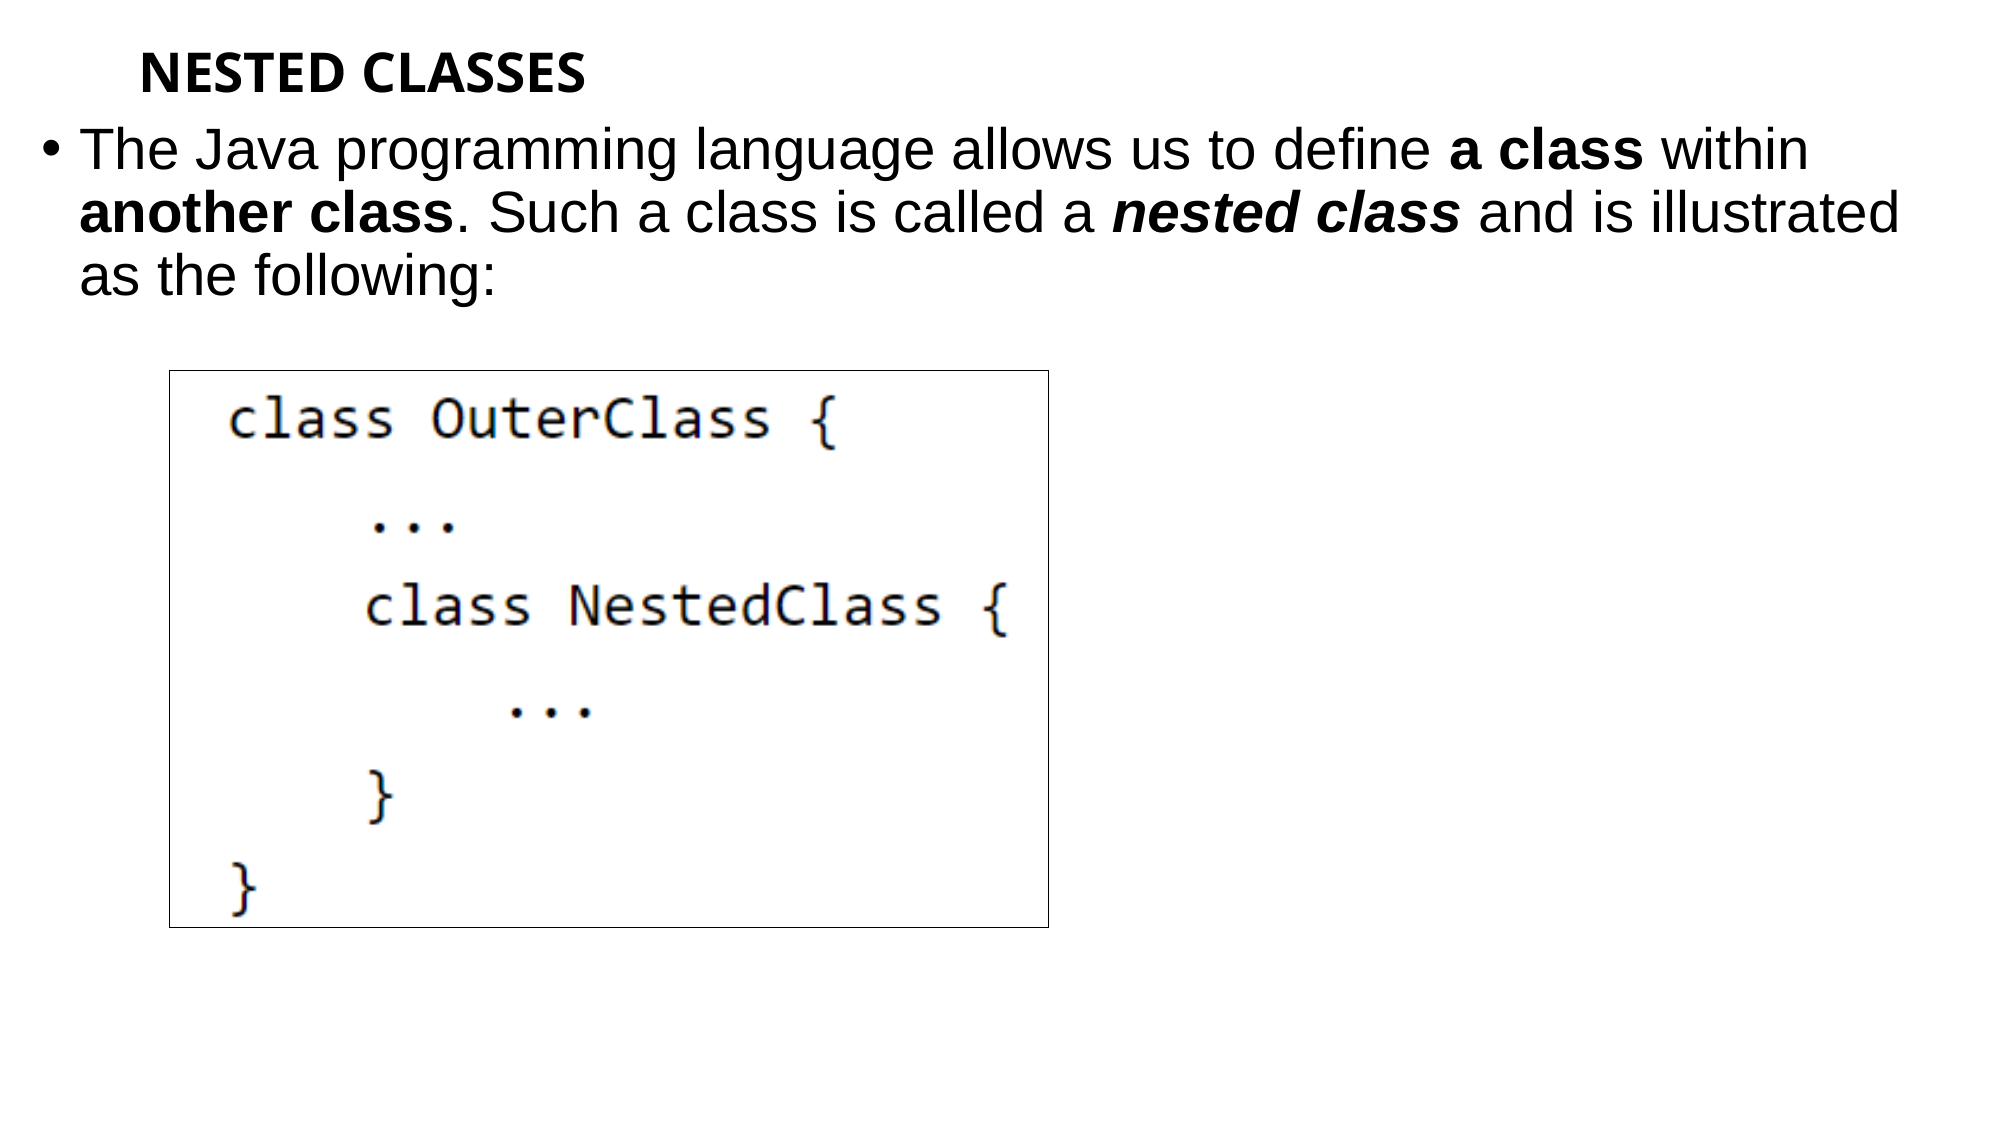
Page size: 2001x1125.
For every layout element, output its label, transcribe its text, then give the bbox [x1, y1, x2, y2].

picture [169, 370, 1049, 928]
list The Java programming language allows us to define a class within another class. Such a class is called a nested class and is illustrated as the following: [26, 111, 1977, 1111]
title NESTED CLASSES [123, 36, 1849, 111]
